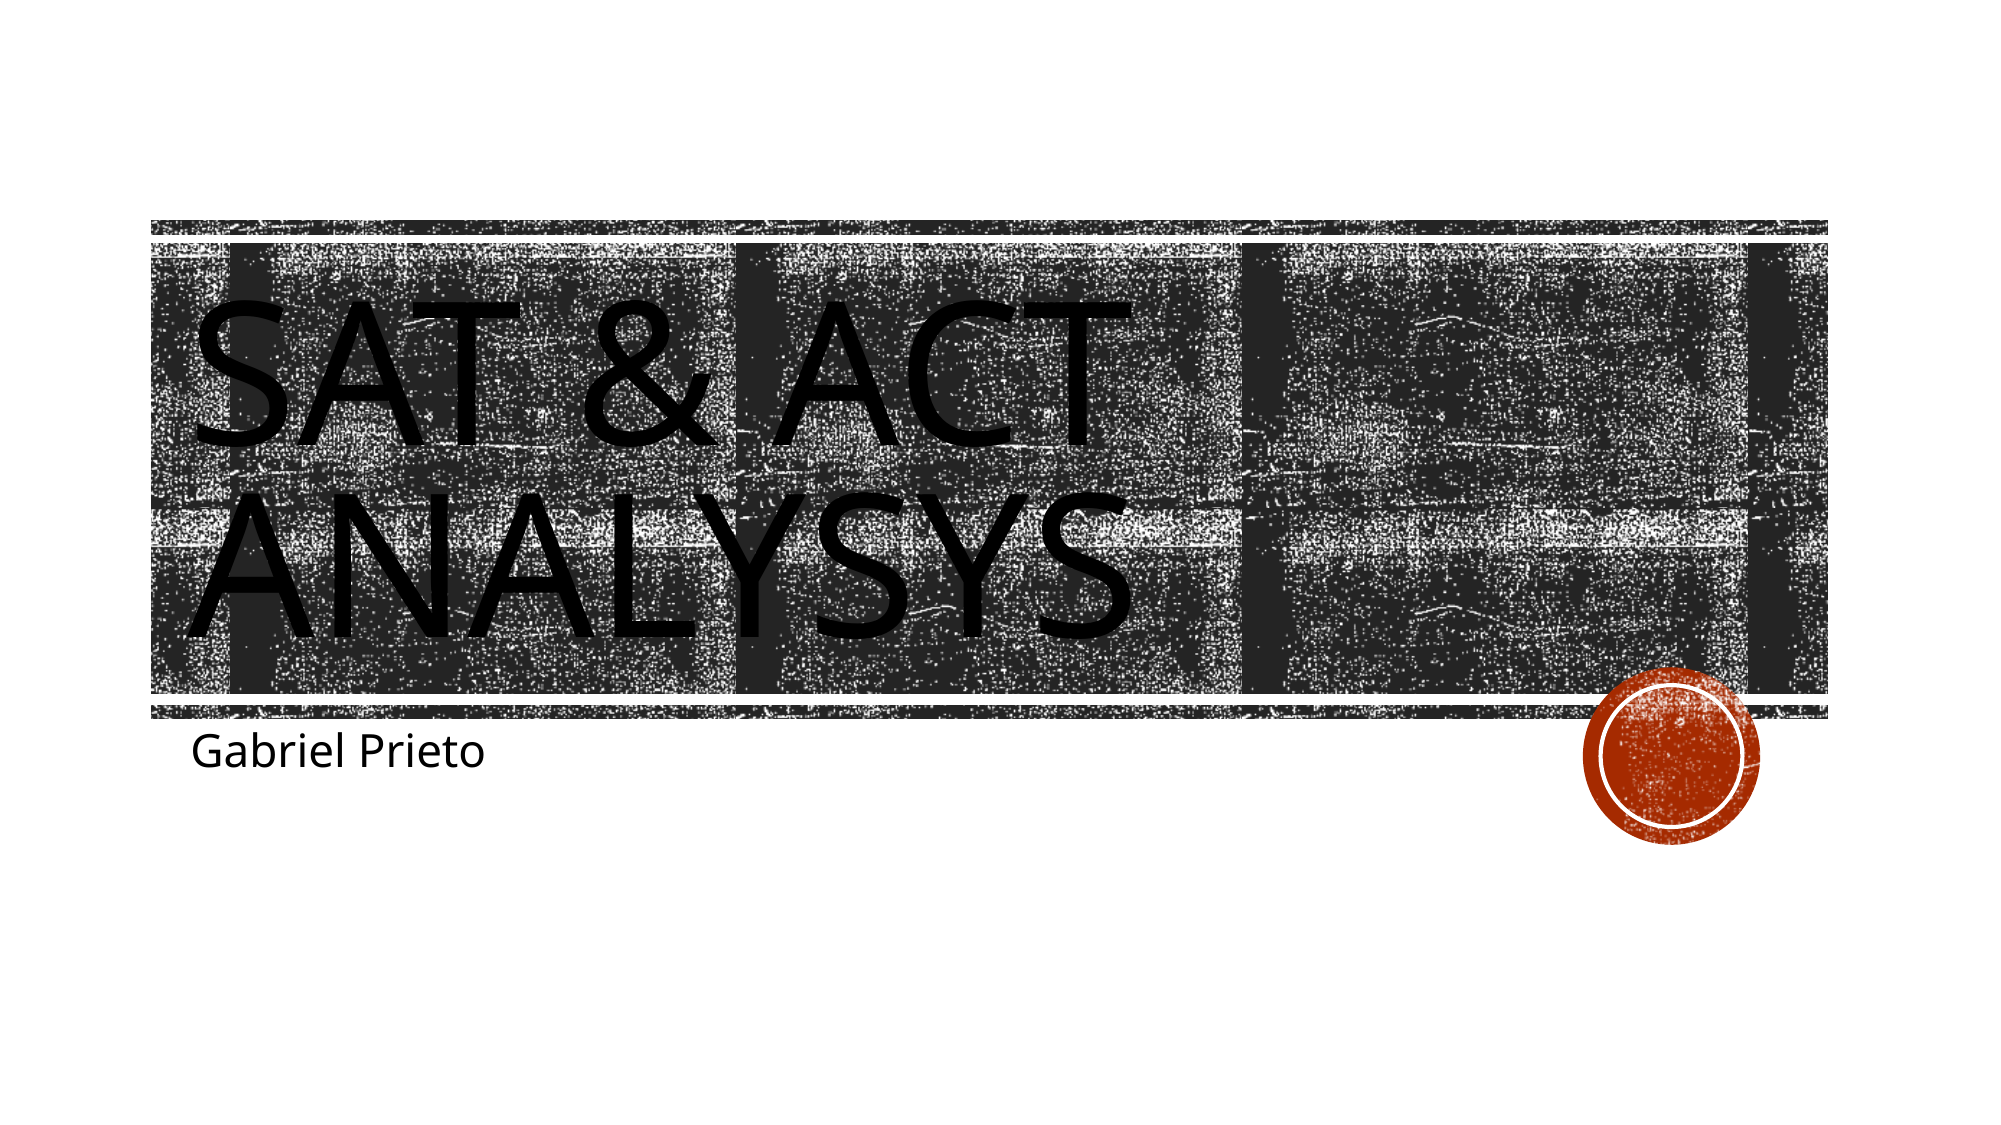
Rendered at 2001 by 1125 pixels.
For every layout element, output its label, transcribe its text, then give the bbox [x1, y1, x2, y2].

subtitle Gabriel Prieto [175, 720, 1470, 896]
title SAT & ACT Analysys [172, 234, 1808, 733]
